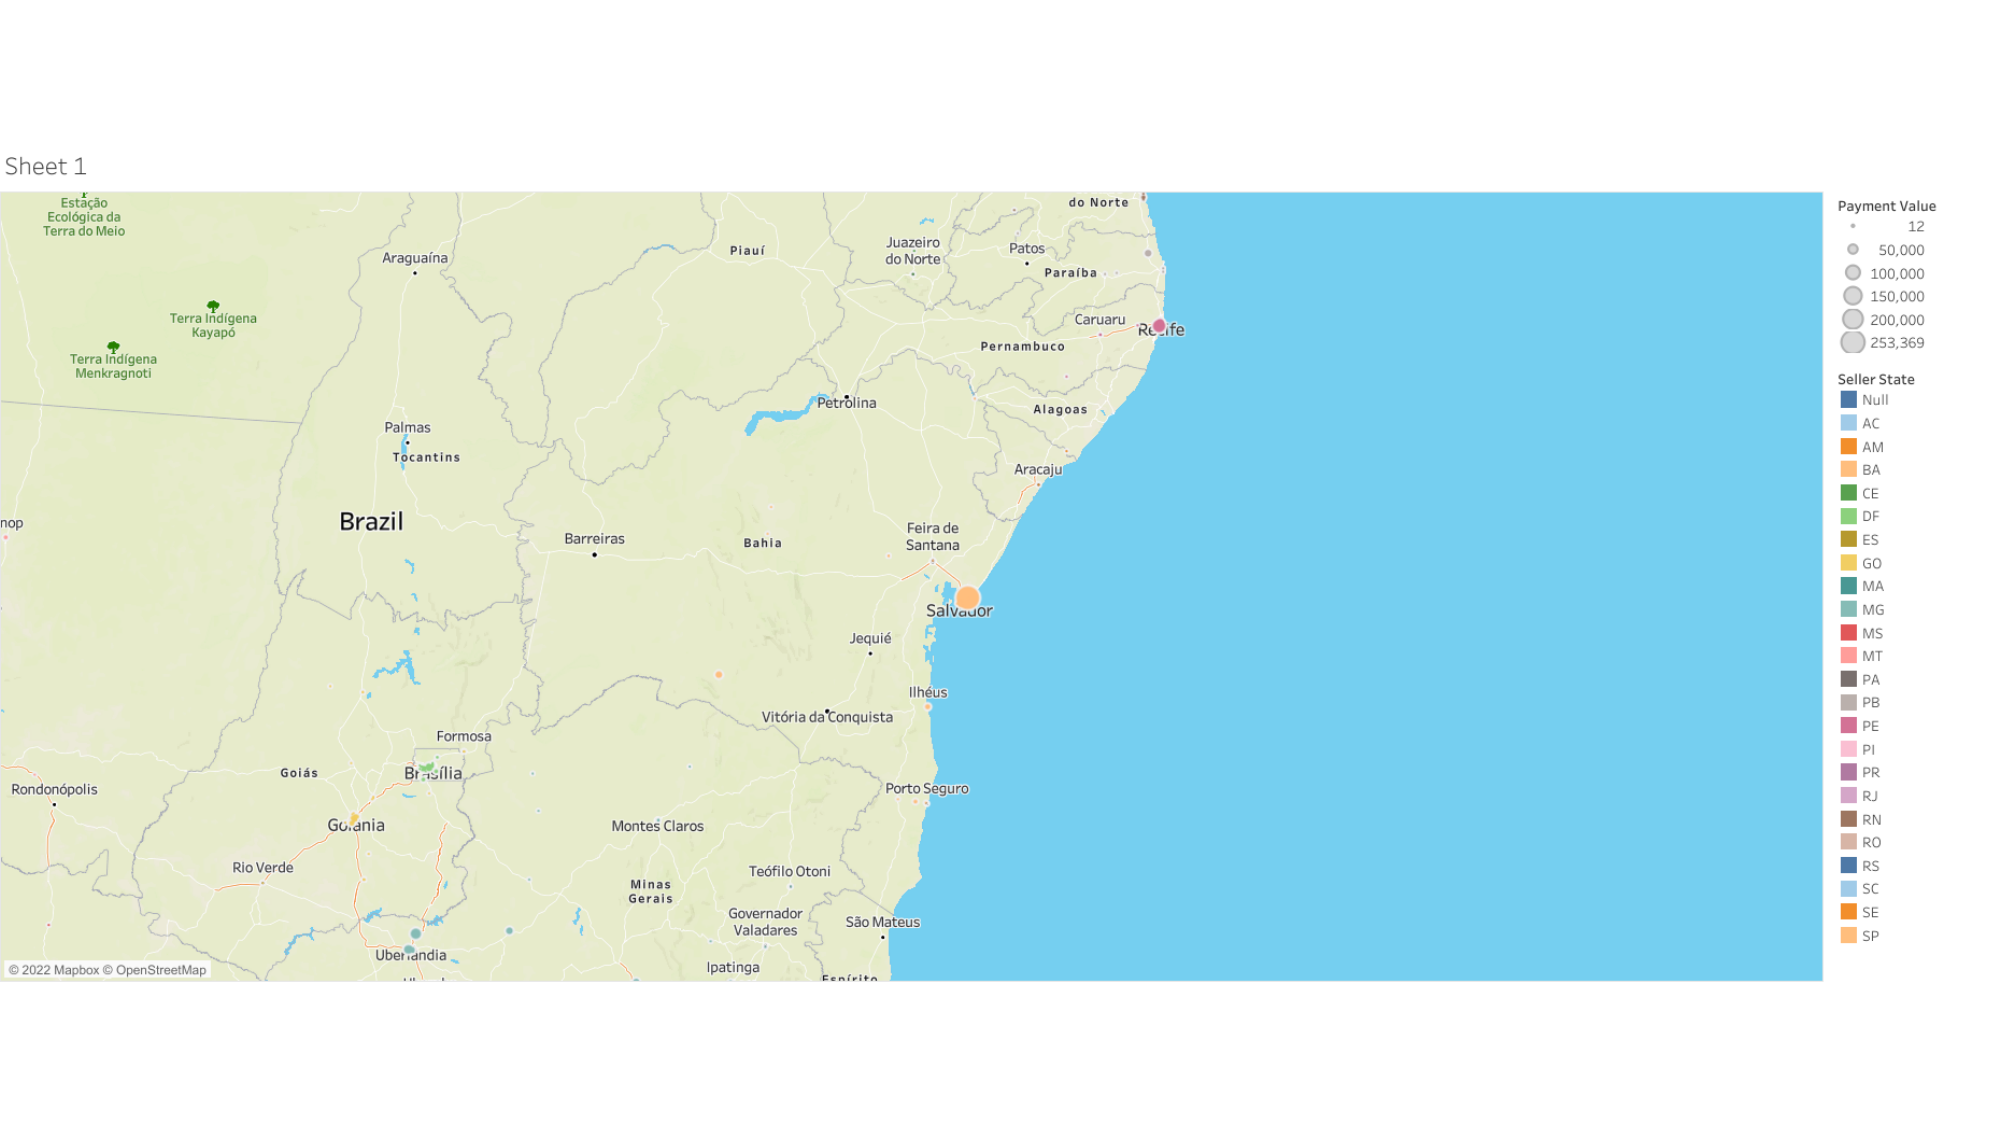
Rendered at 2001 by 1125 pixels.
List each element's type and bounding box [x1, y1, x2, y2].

picture [0, 142, 2000, 983]
